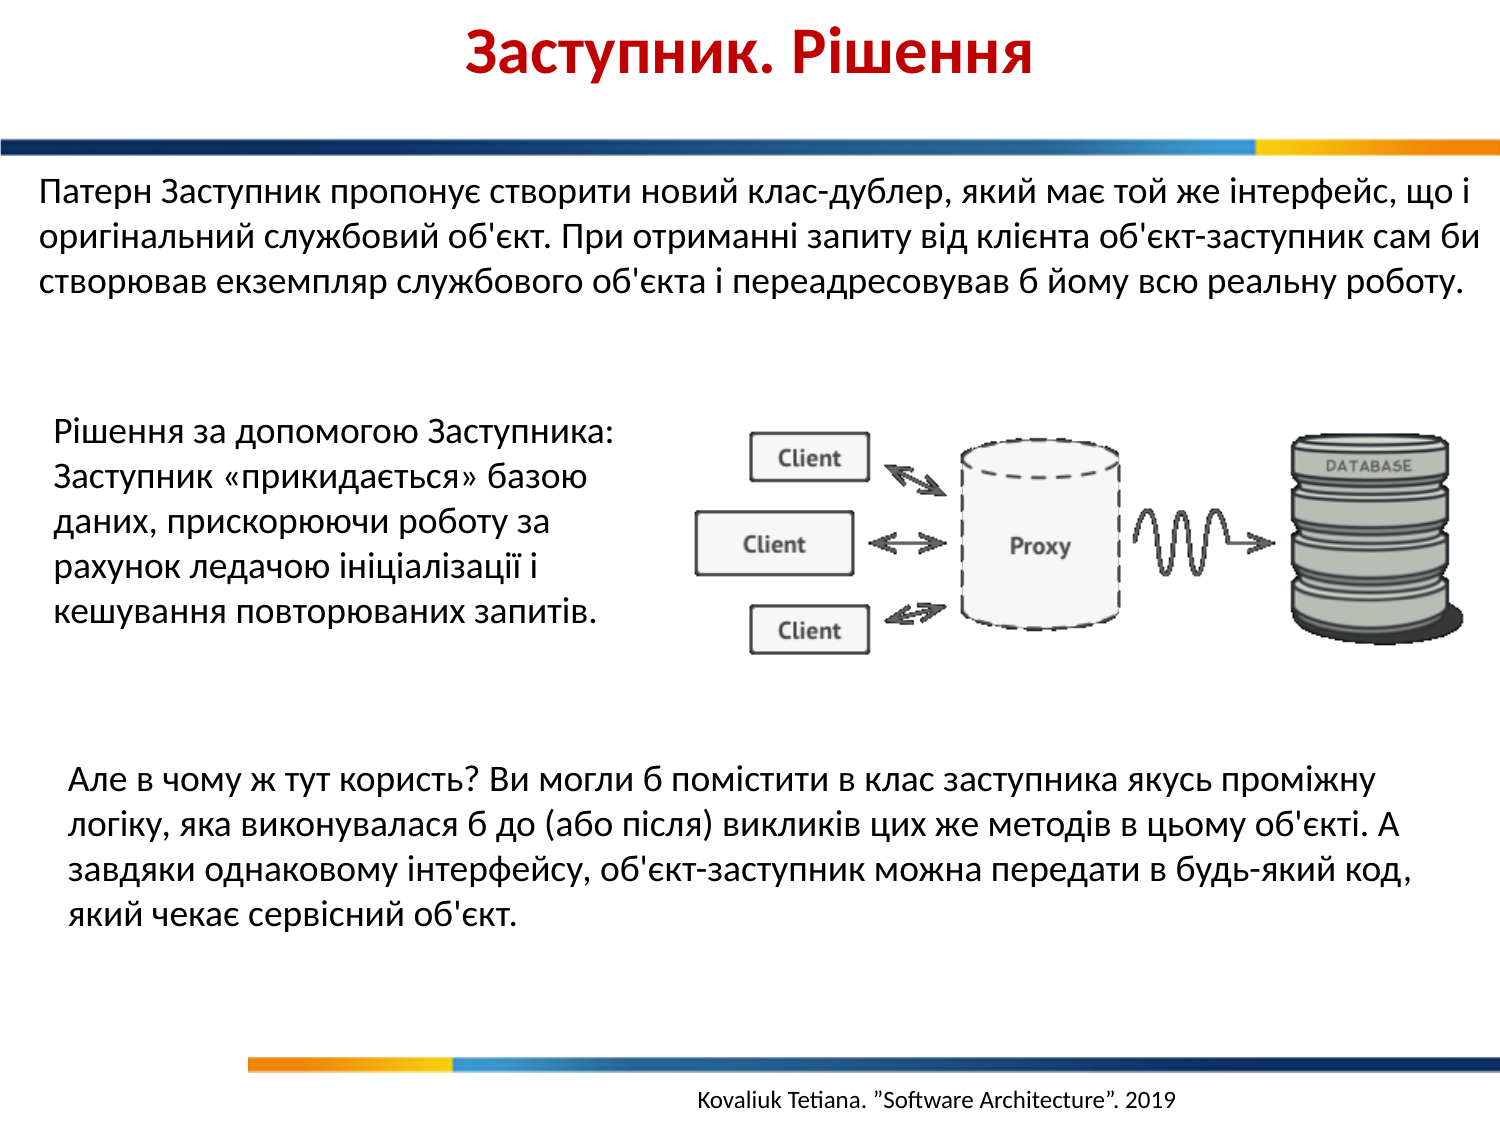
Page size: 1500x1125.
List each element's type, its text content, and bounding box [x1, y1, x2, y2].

text_box Заступник. Рішення [0, 0, 1500, 95]
text_box Рішення за допомогою Заступника: Заступник «прикидається» базою даних, прискорюючи роботу за рахунок ледачою ініціалізації і кешування повторюваних запитів. [38, 398, 698, 639]
text_box Але в чому ж тут користь? Ви могли б помістити в клас заступника якусь проміжну логіку, яка виконувалася б до (або після) викликів цих же методів в цьому об'єкті. А завдяки однаковому інтерфейсу, об'єкт-заступник можна передати в будь-який код, який чекає сервісний об'єкт. [53, 746, 1472, 942]
picture [2, 139, 1500, 155]
text_box Патерн Заступник пропонує створити новий клас-дублер, який має той же інтерфейс, що і оригінальний службовий об'єкт. При отриманні запиту від клієнта об'єкт-заступник сам би створював екземпляр службового об'єкта і переадресовував б йому всю реальну роботу. [24, 158, 1500, 309]
picture [681, 418, 1479, 669]
picture [248, 1057, 1500, 1073]
